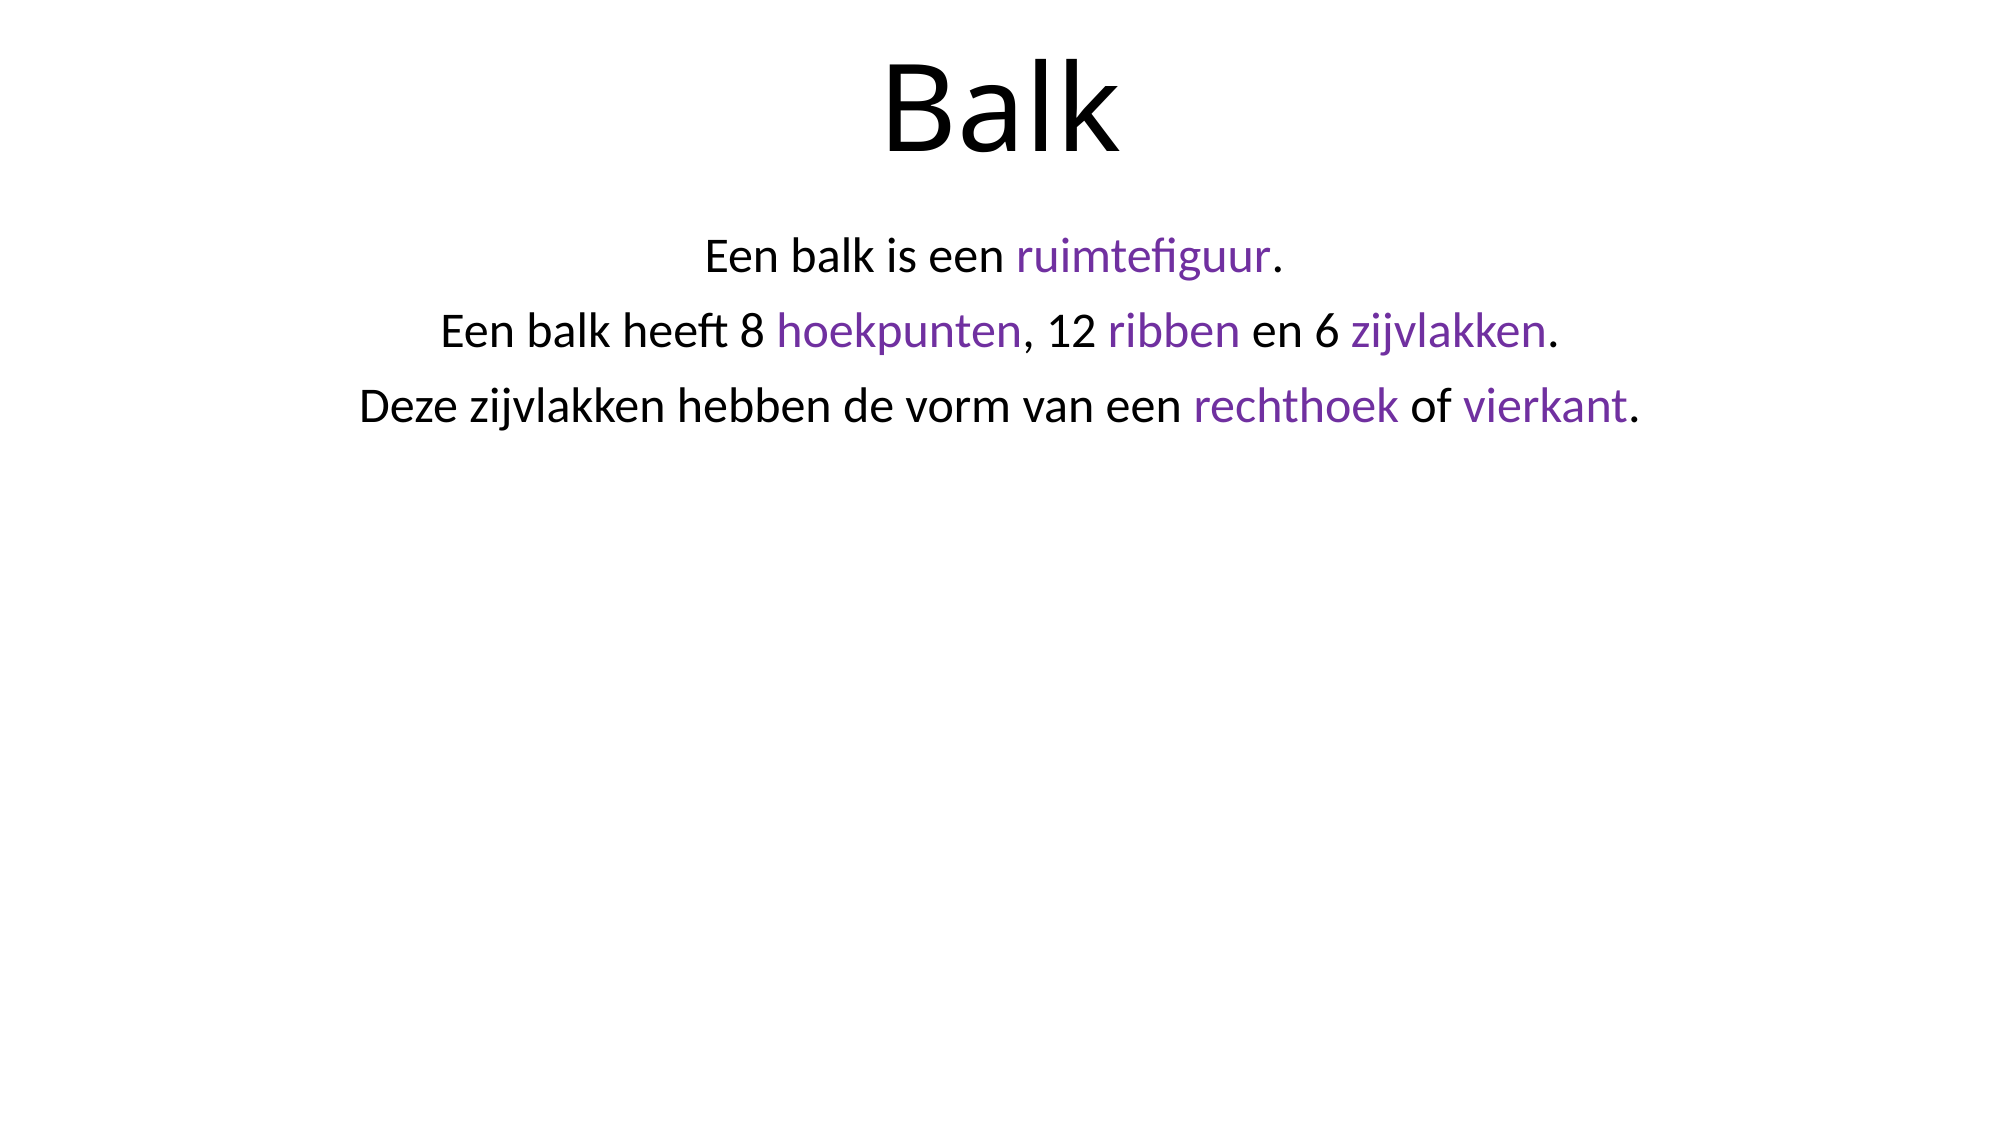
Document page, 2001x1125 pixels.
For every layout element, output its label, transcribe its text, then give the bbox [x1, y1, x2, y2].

title Balk [249, 38, 1750, 186]
subtitle Een balk is een ruimtefiguur. Een balk heeft 8 hoekpunten, 12 ribben en 6 zijvlakken. Deze zijvlakken hebben de vorm van een rechthoek of vierkant. [249, 222, 1750, 494]
